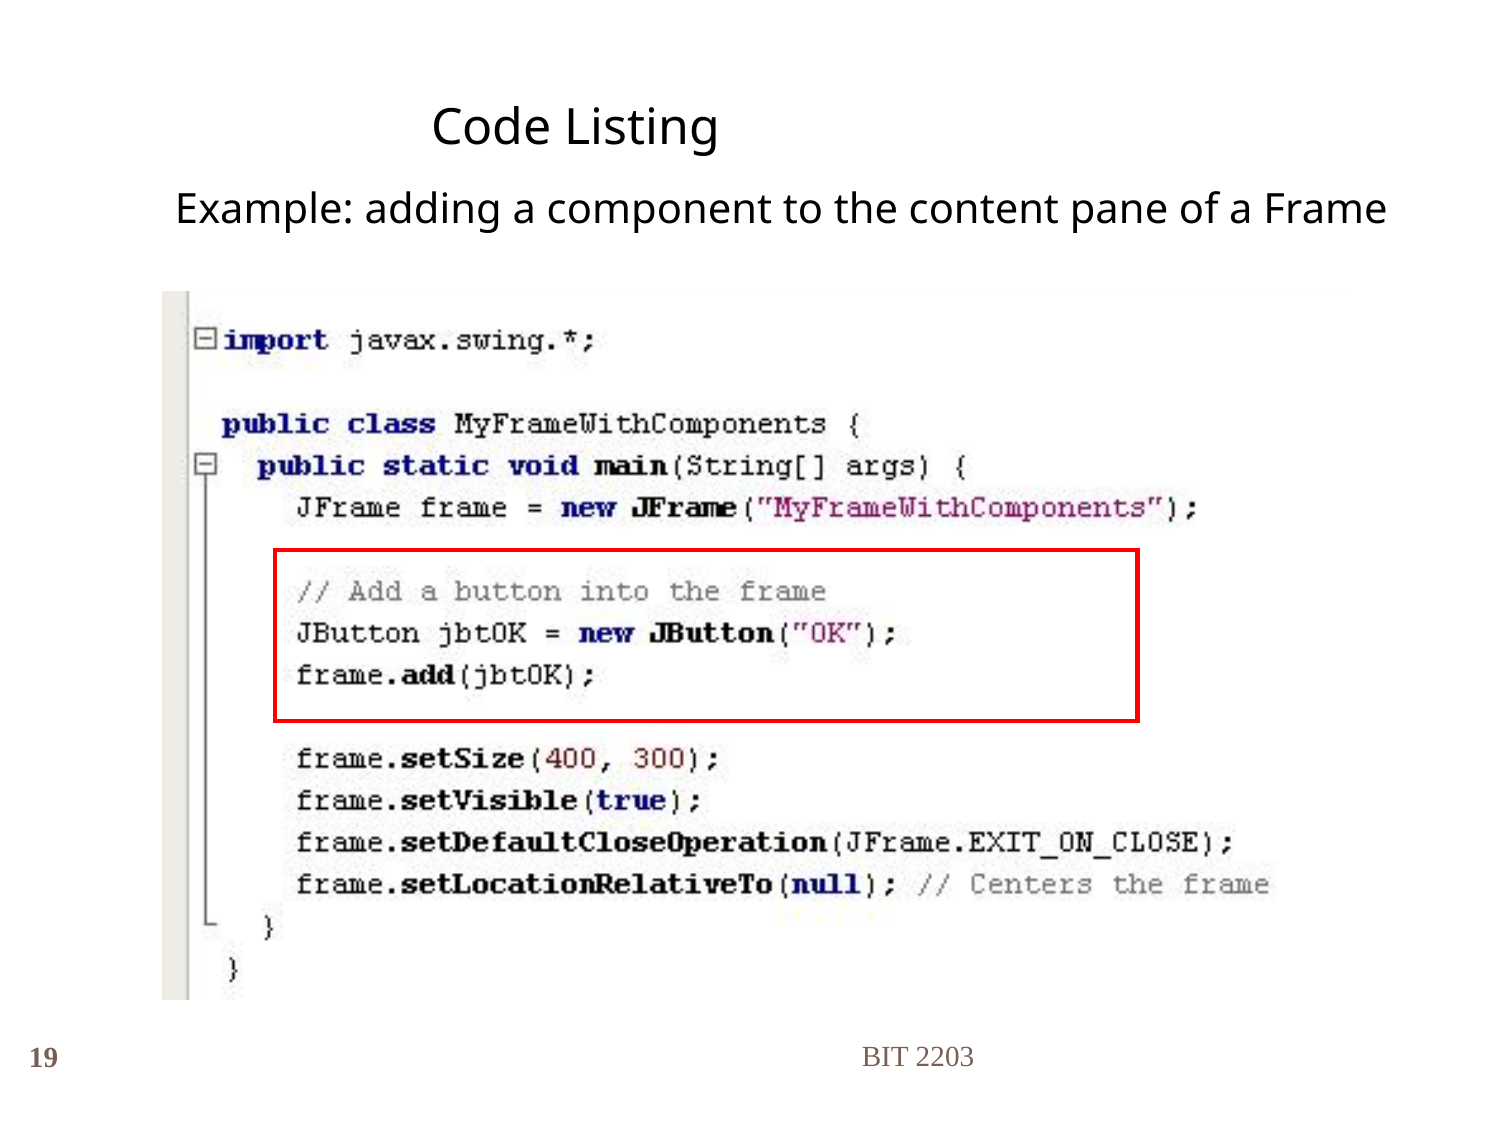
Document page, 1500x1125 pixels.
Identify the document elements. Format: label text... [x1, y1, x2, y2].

footer BIT 2203 [99, 1024, 990, 1085]
text_box Example: adding a component to the content pane of a Frame [160, 174, 1403, 240]
slide_number 19 [0, 1025, 88, 1088]
picture [162, 290, 1351, 1001]
text_box Code Listing [416, 87, 736, 163]
